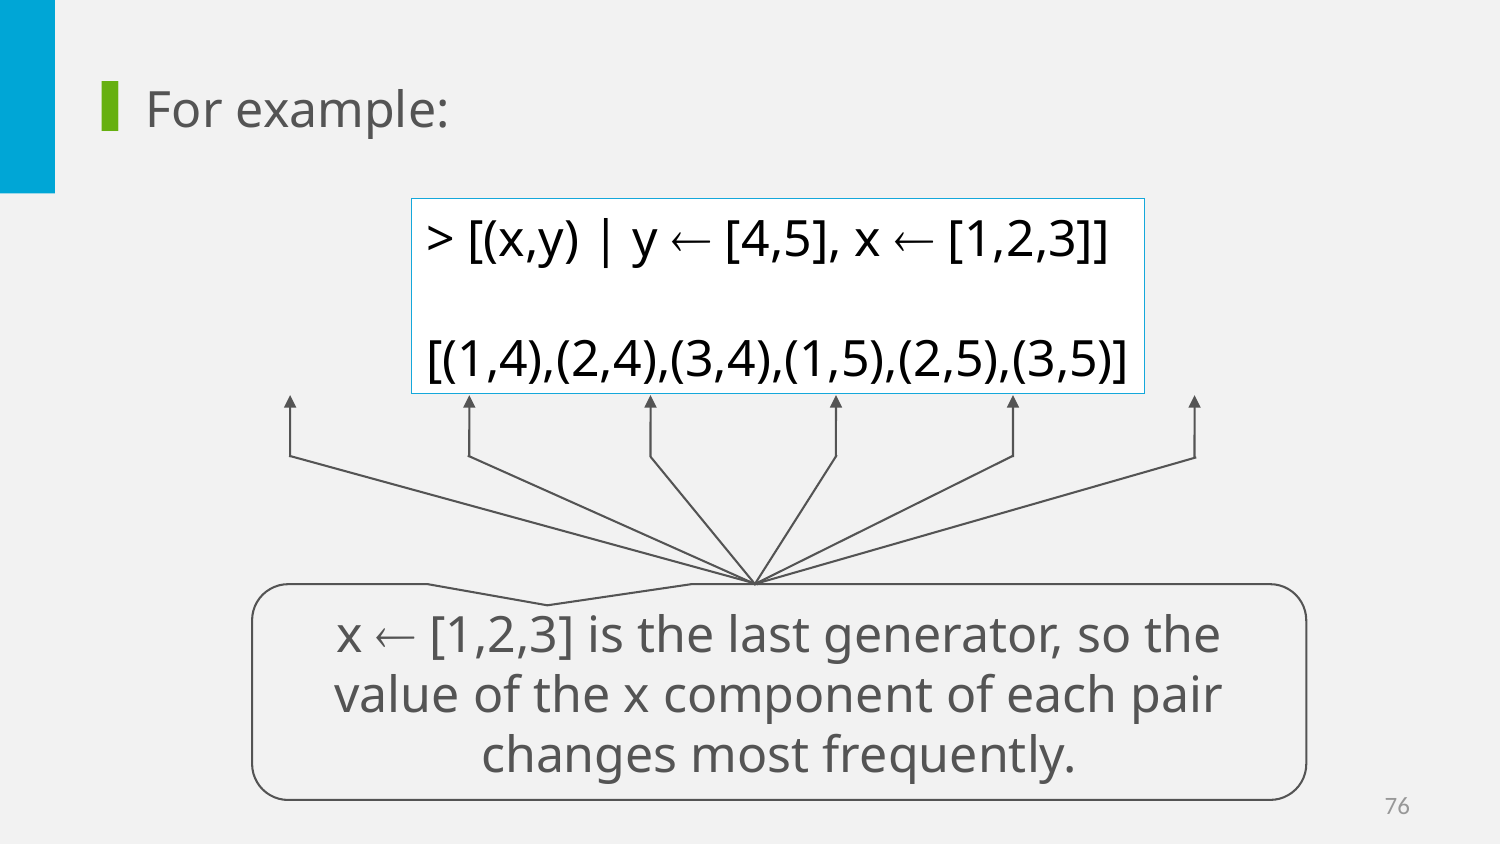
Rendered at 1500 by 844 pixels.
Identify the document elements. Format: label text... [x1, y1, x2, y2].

text_box [829, 395, 843, 457]
slide_number 76 [1074, 782, 1425, 827]
text_box x  [1,2,3] is the last generator, so the value of the x component of each pair changes most frequently. [252, 584, 1307, 800]
text_box [283, 395, 297, 457]
text_box For example: [74, 70, 542, 144]
text_box [1188, 395, 1201, 457]
text_box [644, 395, 657, 457]
text_box > [(x,y) | y  [4,5], x  [1,2,3]] [(1,4),(2,4),(3,4),(1,5),(2,5),(3,5)] [411, 198, 1145, 394]
text_box [1006, 395, 1020, 457]
text_box [463, 395, 476, 456]
